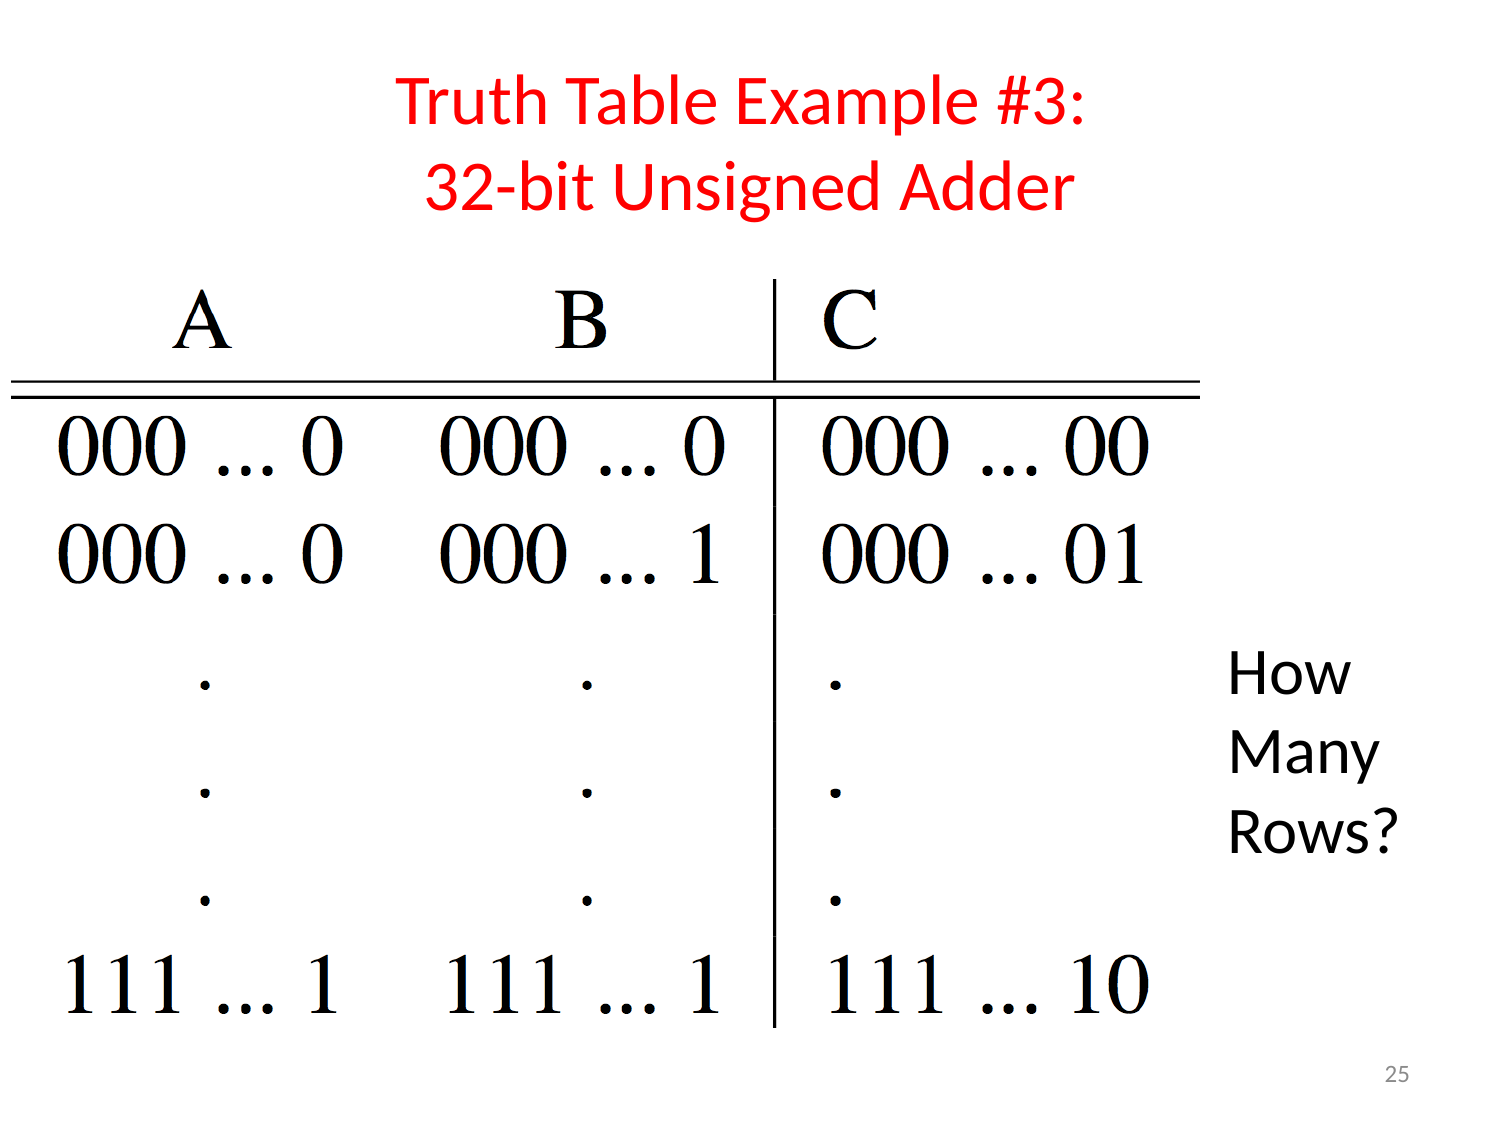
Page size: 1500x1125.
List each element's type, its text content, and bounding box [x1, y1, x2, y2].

title Truth Table Example #3: 32-bit Unsigned Adder [75, 45, 1425, 233]
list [0, 278, 1209, 1029]
slide_number 25 [1074, 1042, 1425, 1103]
text_box How Many Rows? [1213, 620, 1417, 875]
